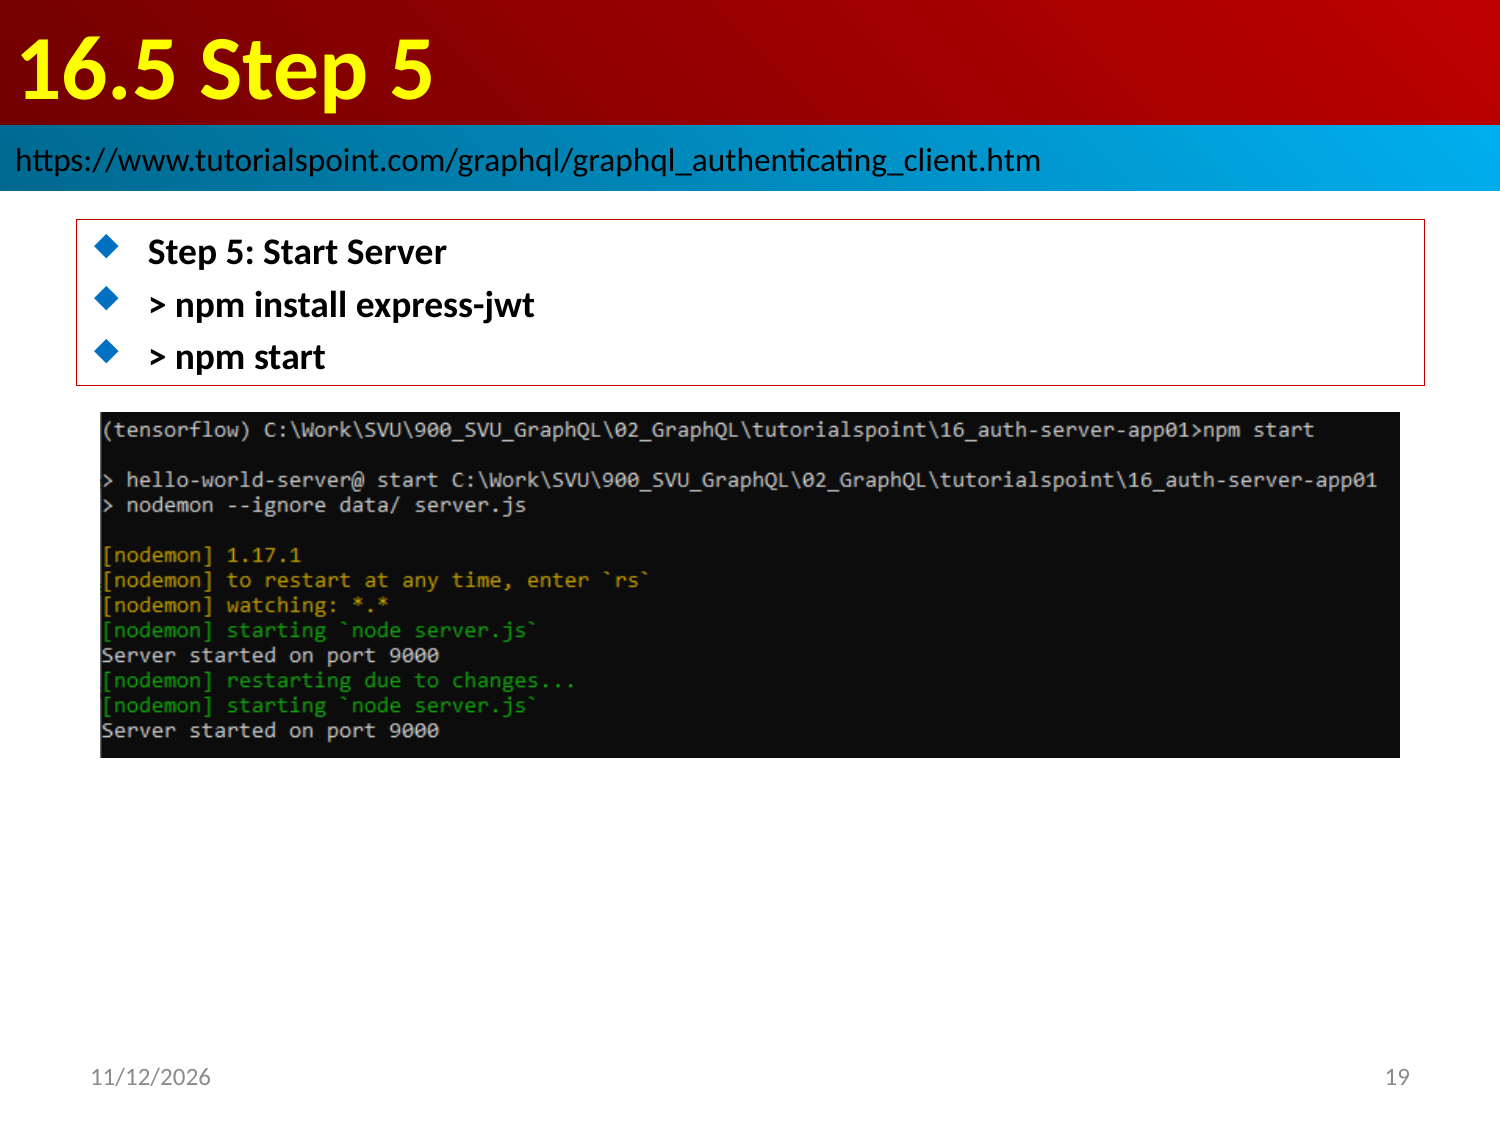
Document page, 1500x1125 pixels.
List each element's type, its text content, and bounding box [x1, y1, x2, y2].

text_box https://www.tutorialspoint.com/graphql/graphql_authenticating_client.htm [0, 125, 1500, 191]
picture [100, 411, 1400, 758]
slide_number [75, 1042, 425, 1109]
title 16.5 Step 5 [0, 0, 1500, 125]
subtitle Step 5: Start Server > npm install express-jwt > npm start [76, 219, 1425, 386]
slide_number 19 [1074, 1042, 1425, 1109]
